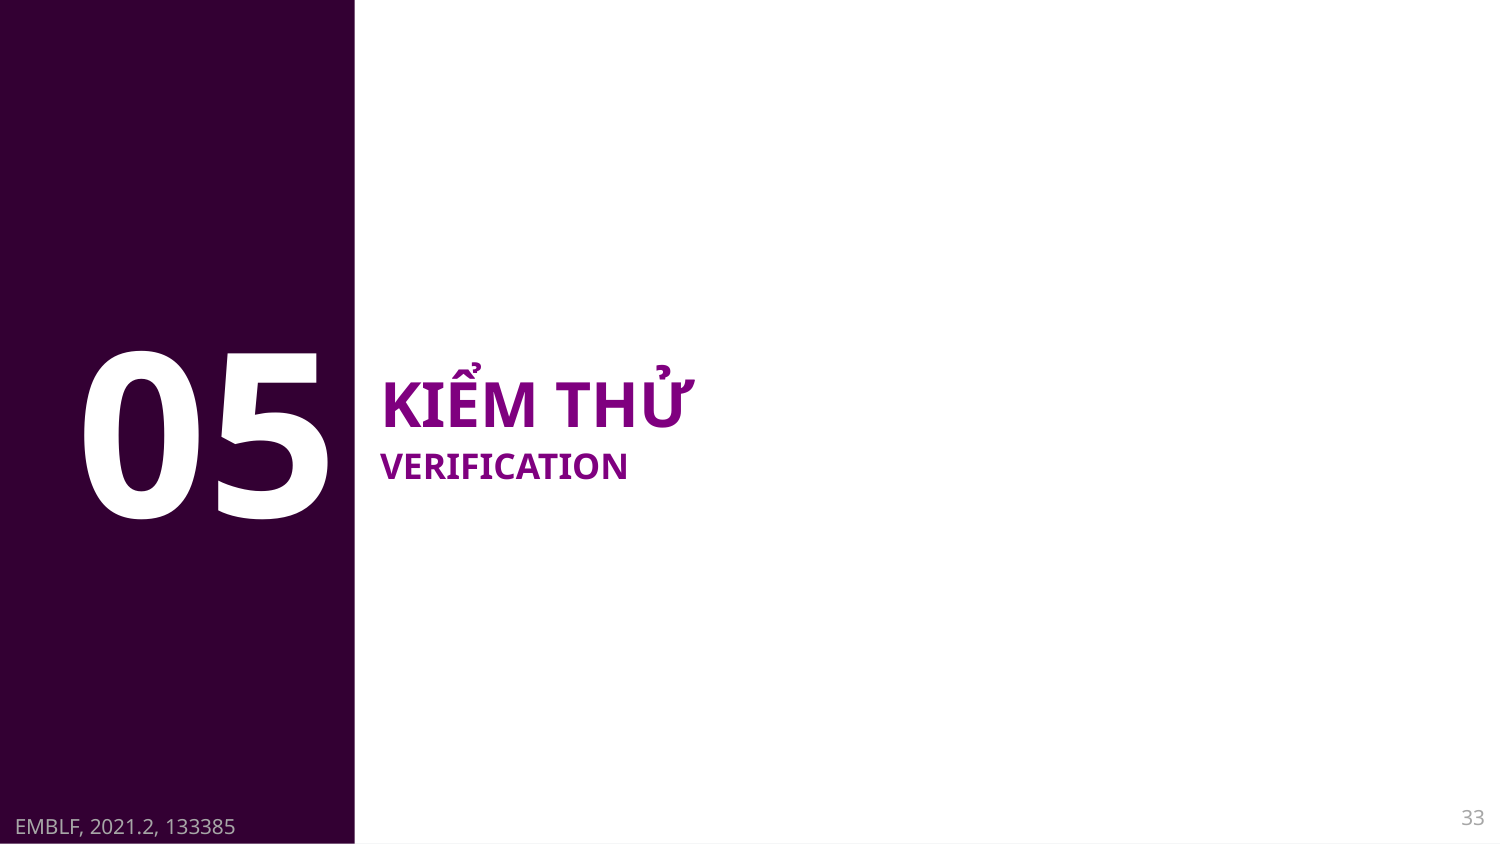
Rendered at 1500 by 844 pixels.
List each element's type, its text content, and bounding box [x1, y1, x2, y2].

text_box EMBLF, 2021.2, 133385 [0, 806, 782, 844]
title KIỂM THỬ VERIFICATION [368, 312, 1435, 532]
text_box 33 [1428, 796, 1500, 837]
text_box [0, 0, 357, 806]
text_box 05 [65, 289, 395, 509]
text_box [357, 0, 1500, 844]
